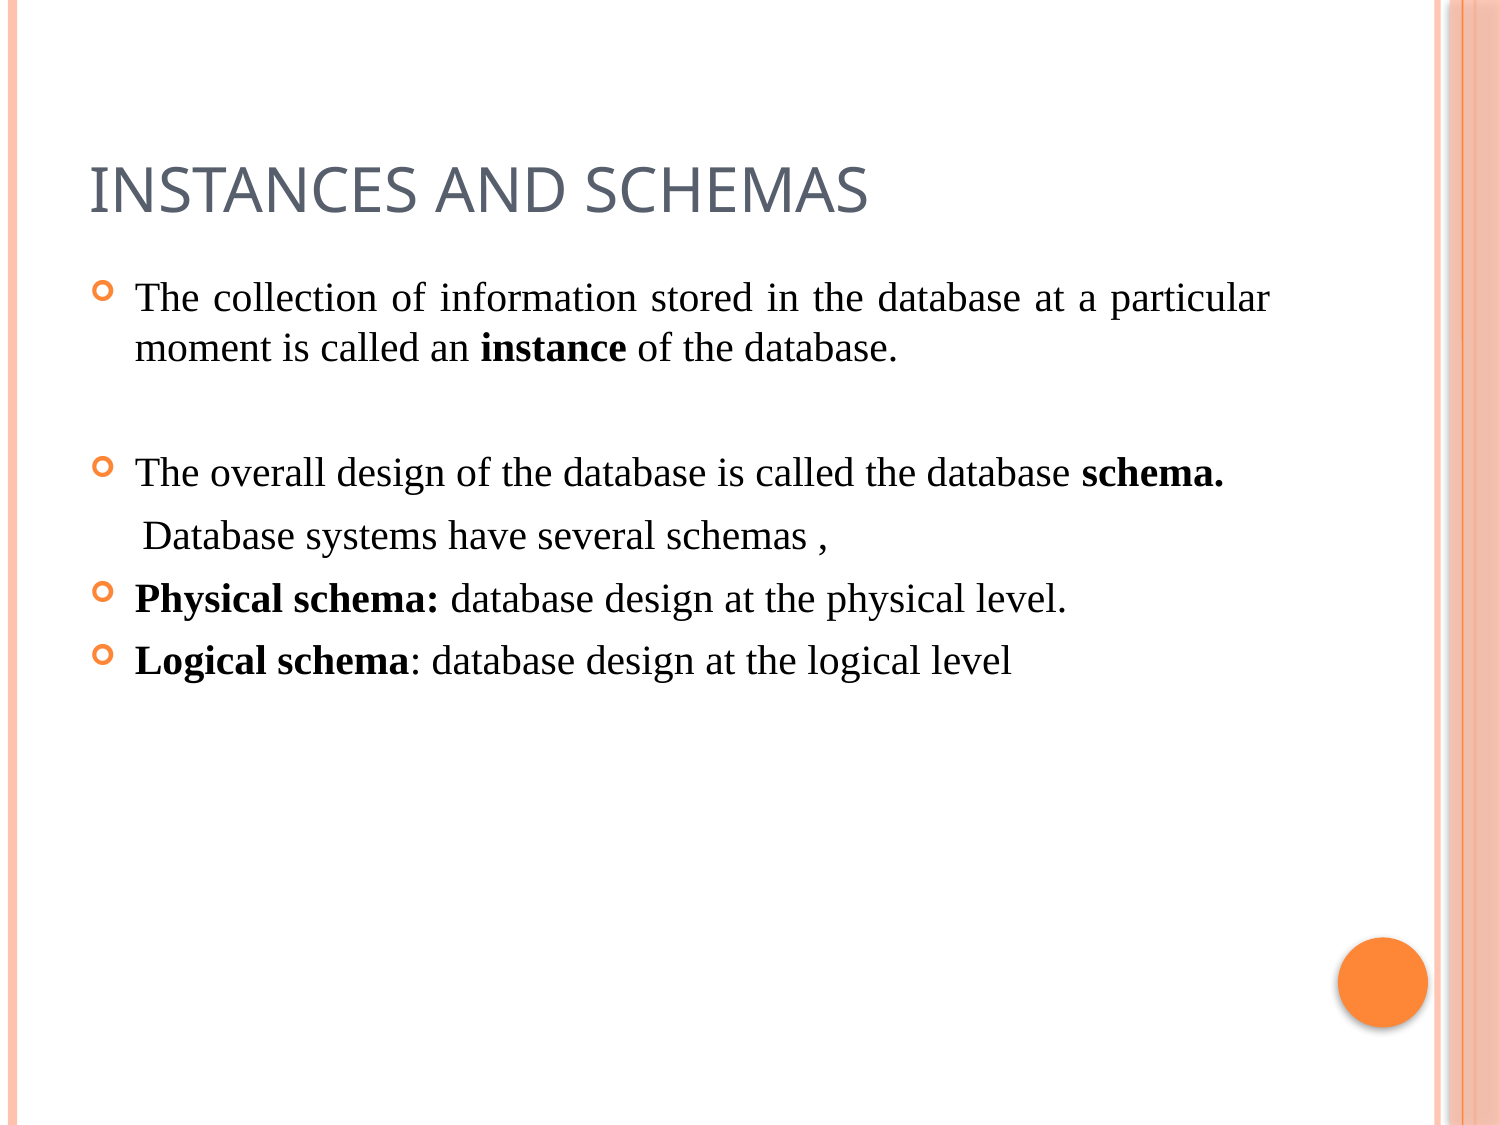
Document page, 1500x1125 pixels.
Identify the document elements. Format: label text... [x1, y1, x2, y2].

list The collection of information stored in the database at a particular moment is called an instance of the database. The overall design of the database is called the database schema. Database systems have several schemas , Physical schema: database design at the physical level. Logical schema: database design at the logical level [75, 262, 1300, 1062]
title Instances and Schemas [75, 45, 1300, 233]
